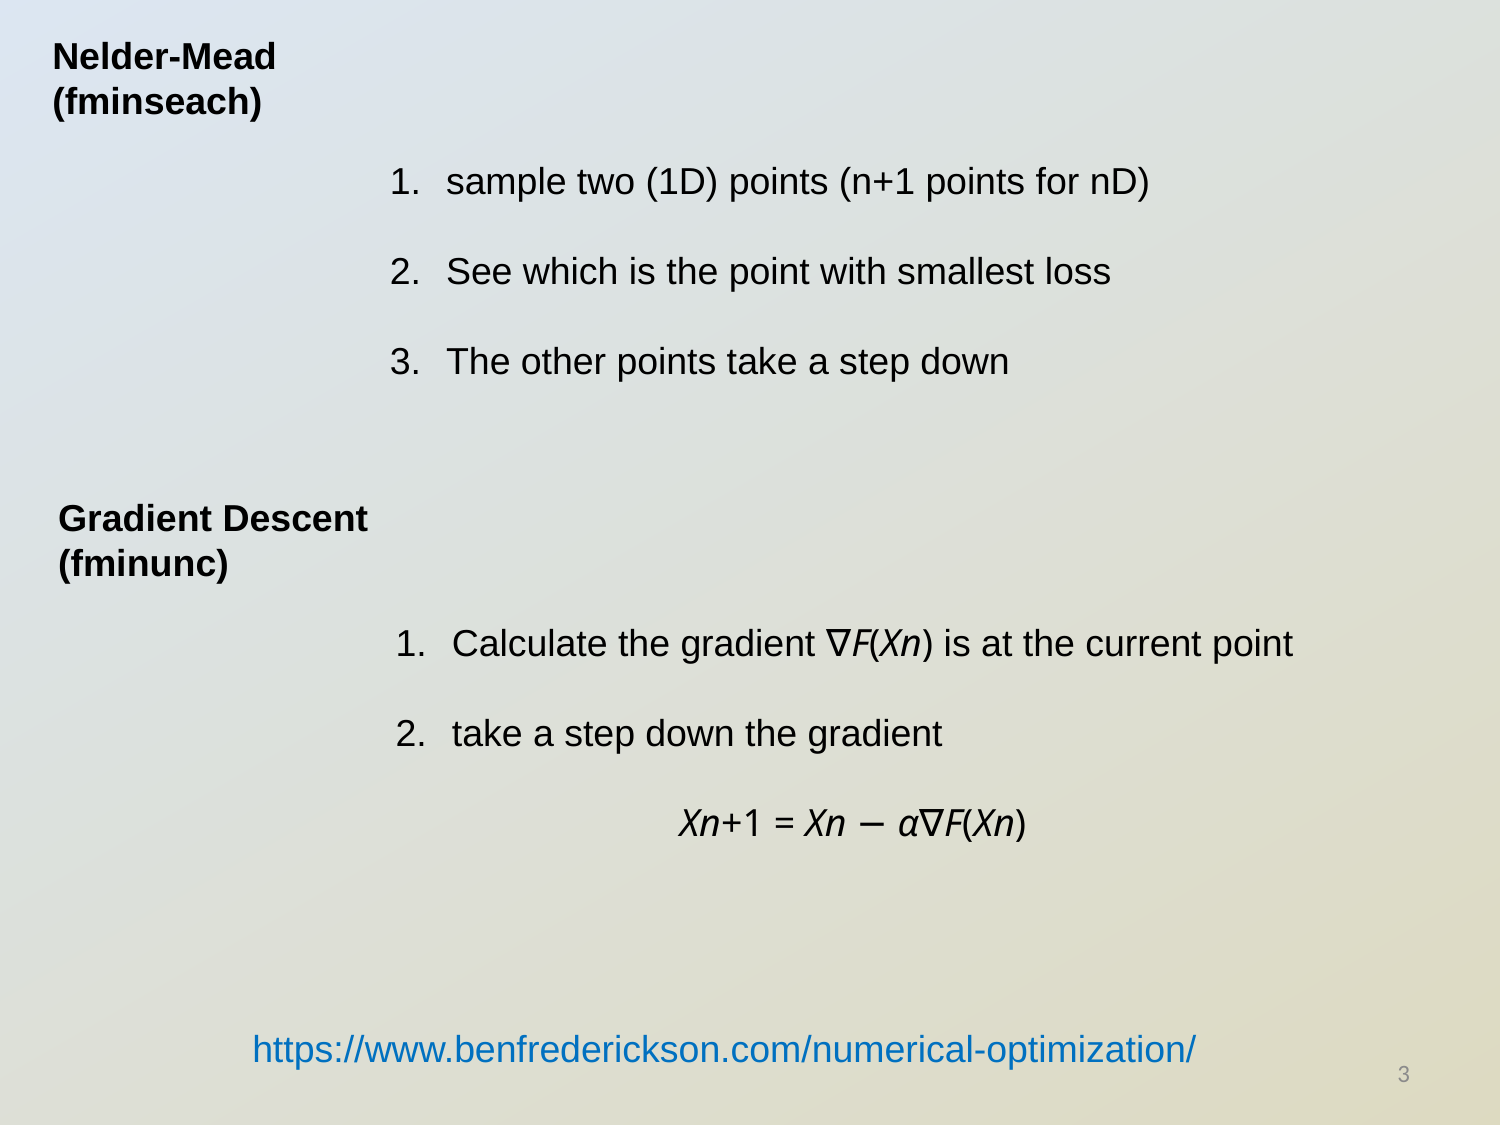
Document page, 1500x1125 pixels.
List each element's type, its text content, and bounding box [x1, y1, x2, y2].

text_box sample two (1D) points (n+1 points for nD) See which is the point with smallest loss The other points take a step down [375, 149, 1225, 390]
text_box https://www.benfrederickson.com/numerical-optimization/ [237, 1017, 1263, 1078]
slide_number 3 [1074, 1042, 1425, 1103]
text_box Nelder-Mead (fminseach) [37, 24, 325, 130]
text_box Calculate the gradient ∇F(Xn) is at the current point take a step down the gradient Xn+1 = Xn − α∇F(Xn) [380, 611, 1325, 852]
text_box Gradient Descent (fminunc) [43, 486, 400, 592]
